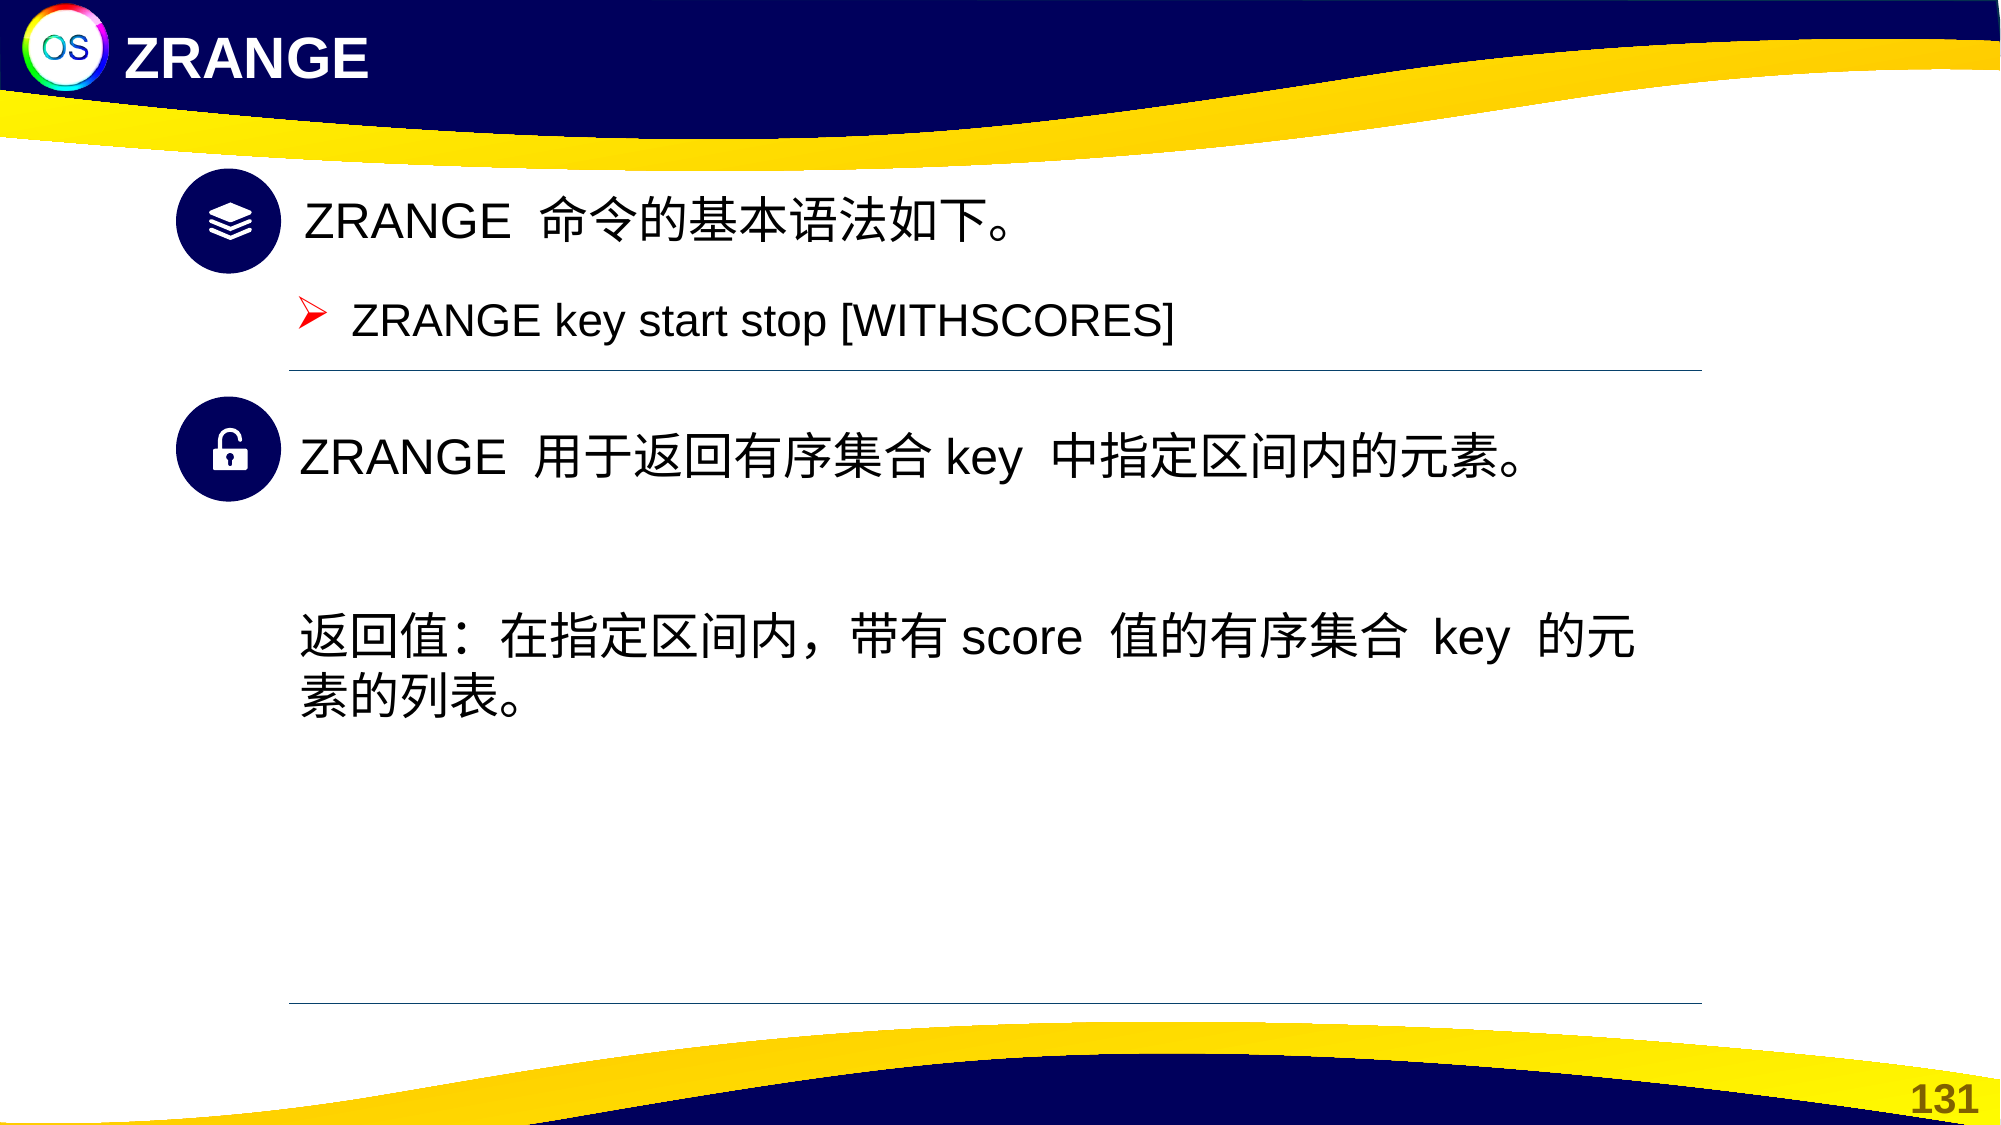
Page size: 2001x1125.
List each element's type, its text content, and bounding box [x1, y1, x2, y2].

picture [22, 3, 109, 91]
text_box ZRANGE 命令的基本语法如下。 [289, 186, 1109, 251]
text_box [176, 168, 282, 274]
text_box ZRANGE [109, 12, 1263, 98]
text_box ZRANGE 用于返回有序集合key 中指定区间内的元素。 返回值：在指定区间内，带有score 值的有序集合 key 的元素的列表。 [284, 417, 1698, 732]
text_box [209, 202, 252, 223]
text_box [209, 219, 252, 232]
text_box [213, 427, 248, 471]
text_box [209, 227, 252, 240]
text_box [176, 396, 282, 502]
text_box ZRANGE key start stop [WITHSCORES] [280, 272, 1657, 349]
